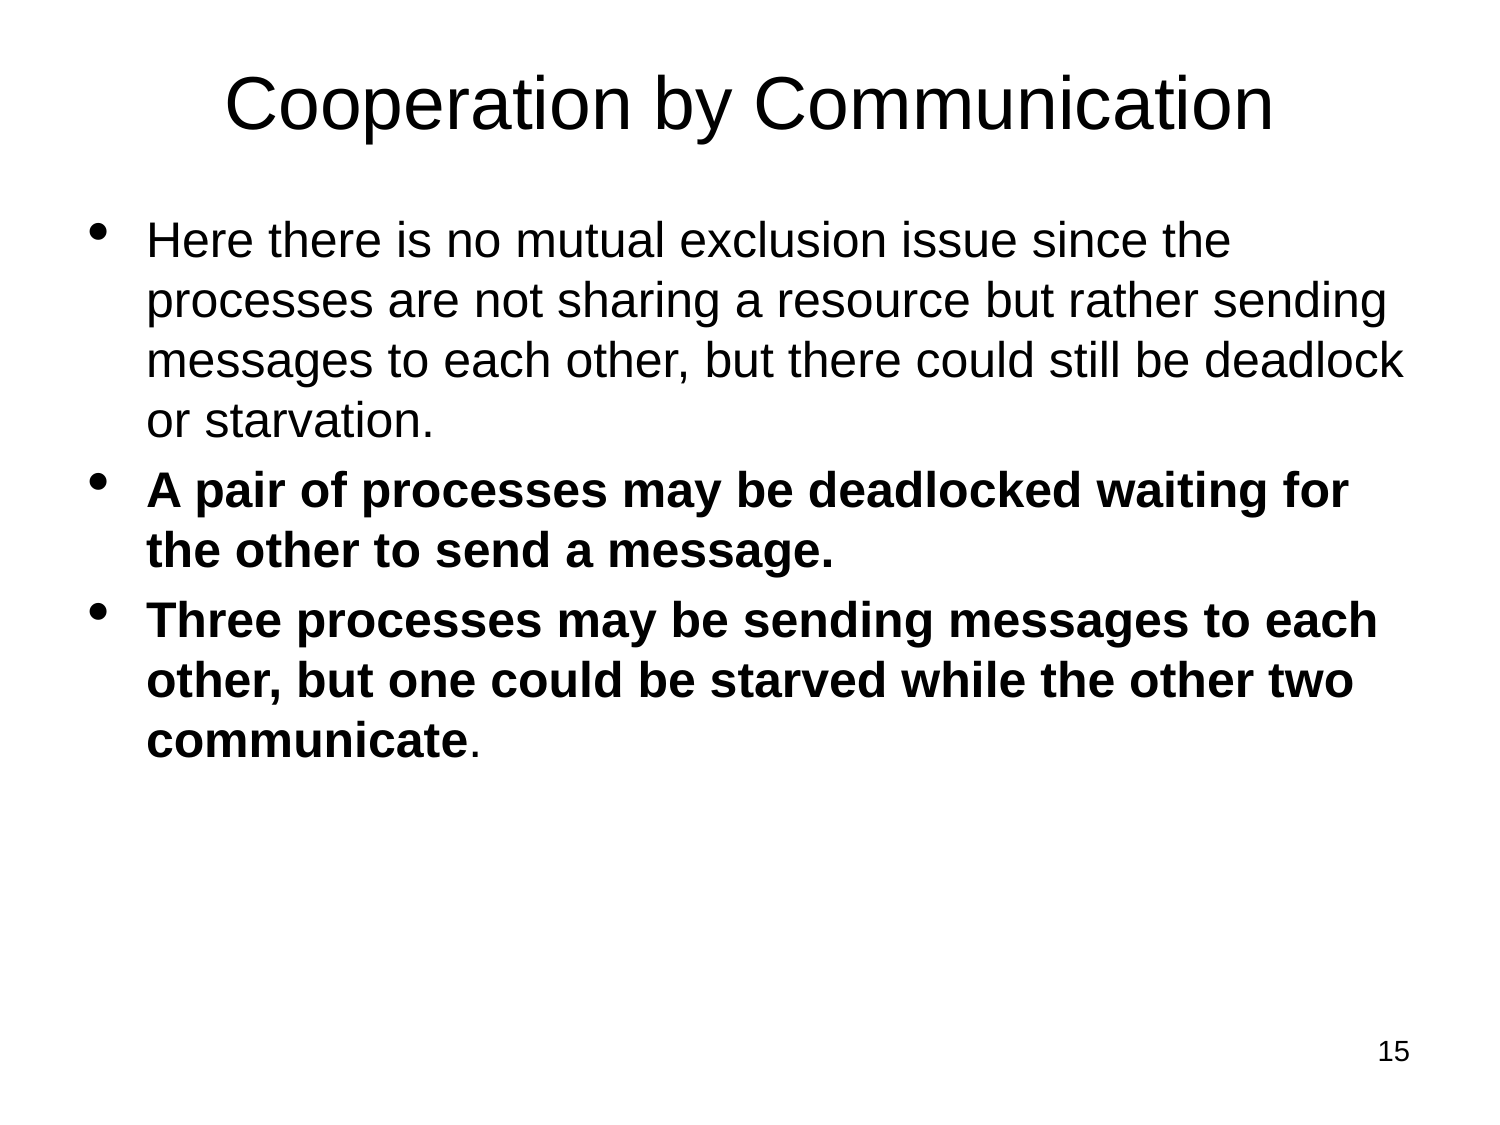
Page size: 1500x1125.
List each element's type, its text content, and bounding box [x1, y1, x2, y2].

text_box Cooperation by Communication [74, 12, 1425, 188]
text_box Here there is no mutual exclusion issue since the processes are not sharing a resource but rather sending messages to each other, but there could still be deadlock or starvation. A pair of processes may be deadlocked waiting for the other to send a message. Three processes may be sending messages to each other, but one could be starved while the other two communicate. [74, 199, 1425, 1100]
